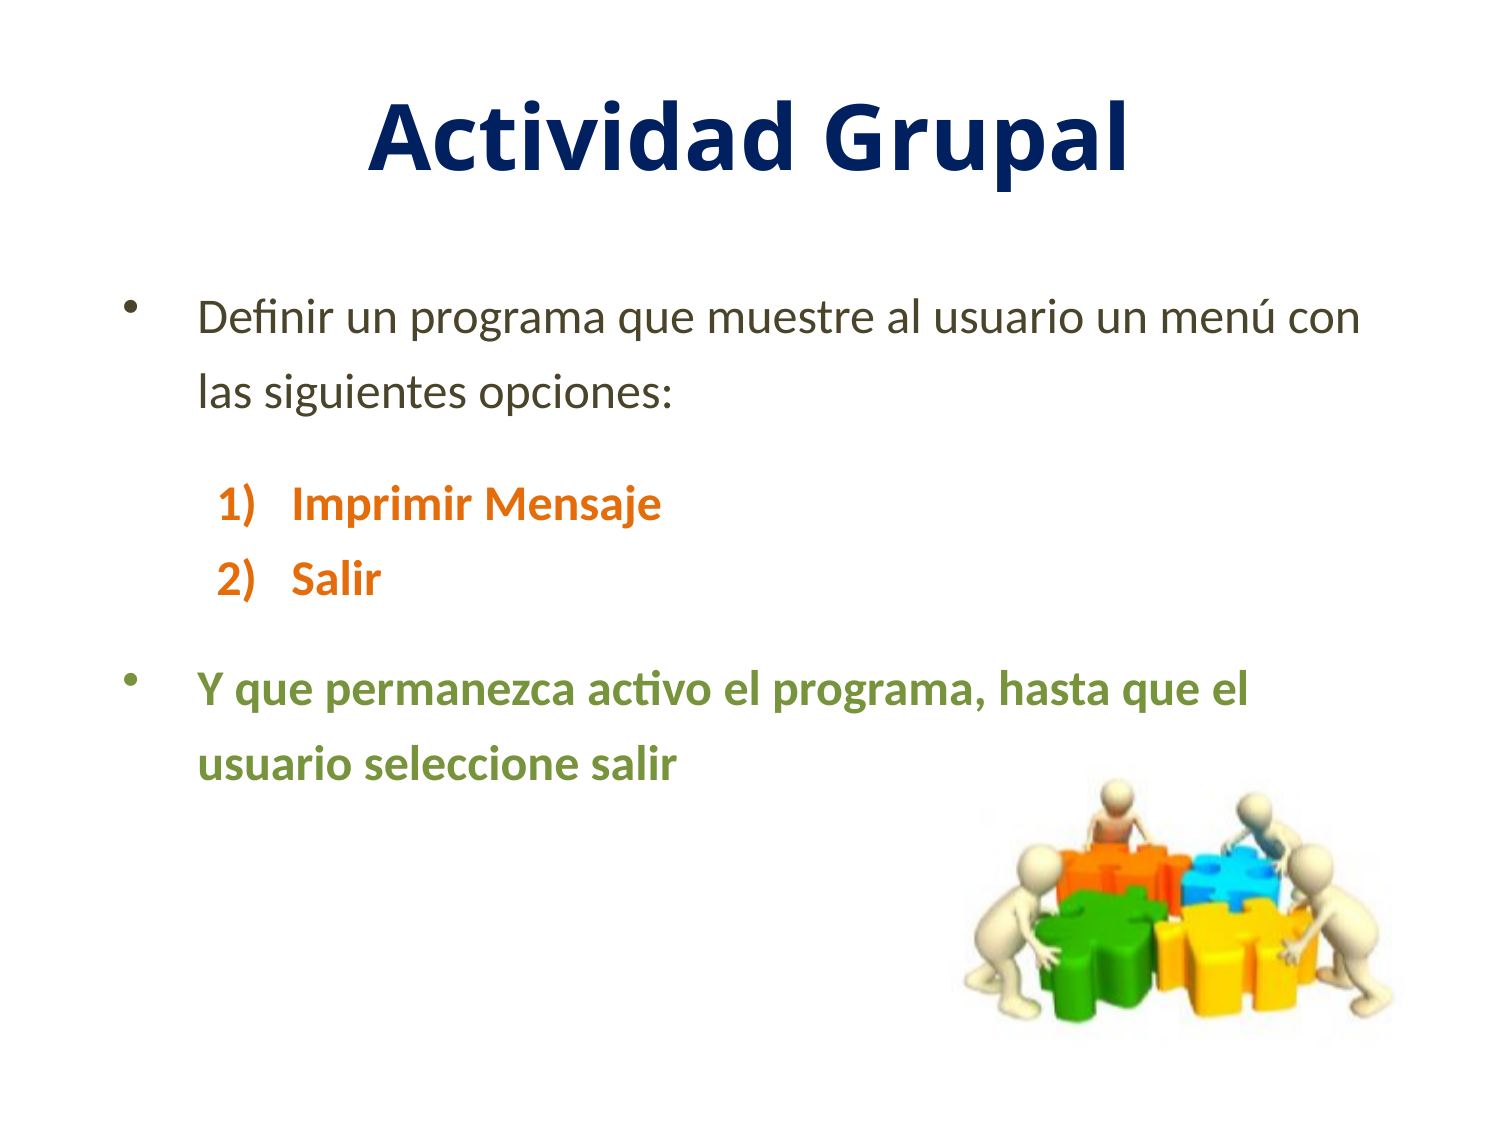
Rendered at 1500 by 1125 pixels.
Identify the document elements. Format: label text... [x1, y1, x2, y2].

text_box Definir un programa que muestre al usuario un menú con las siguientes opciones: Imprimir Mensaje Salir Y que permanezca activo el programa, hasta que el usuario seleccione salir [107, 260, 1431, 858]
text_box Actividad Grupal [112, 7, 1388, 261]
picture [950, 763, 1406, 1048]
